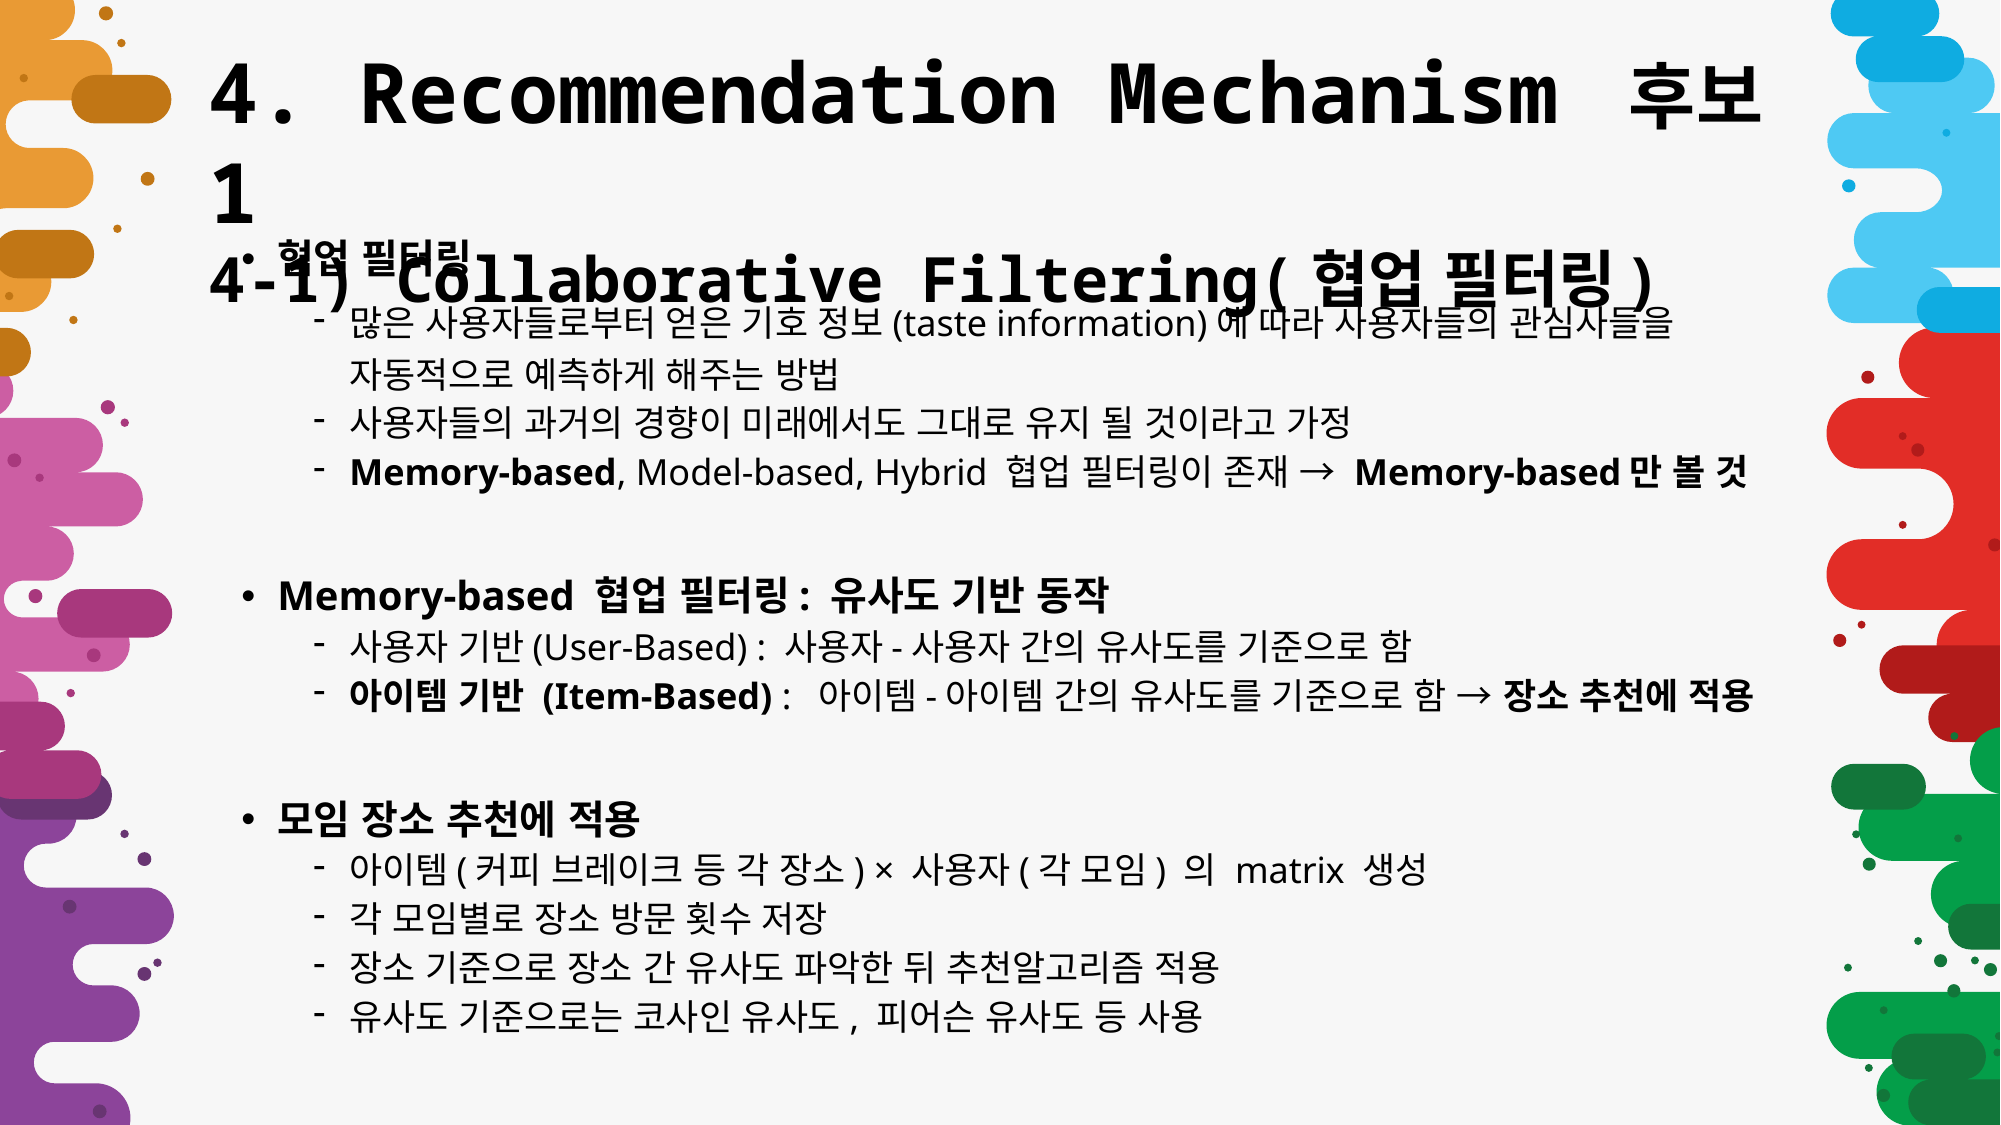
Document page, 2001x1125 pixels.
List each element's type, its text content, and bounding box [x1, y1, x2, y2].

text_box 협업 필터링 많은 사용자들로부터 얻은 기호 정보(taste information)에 따라 사용자들의 관심사들을 자동적으로 예측하게 해주는 방법 사용자들의 과거의 경향이 미래에서도 그대로 유지 될 것이라고 가정 Memory-based, Model-based, Hybrid 협업 필터링이 존재 → Memory-based만 볼 것 Memory-based 협업 필터링: 유사도 기반 동작 사용자 기반(User-Based) : 사용자-사용자 간의 유사도를 기준으로 함 아이템 기반 (Item-Based) : 아이템-아이템 간의 유사도를 기준으로 함 → 장소 추천에 적용 모임 장소 추천에 적용 아이템(커피 브레이크 등 각 장소) × 사용자(각 모임) 의 matrix 생성 각 모임별로 장소 방문 횟수 저장 장소 기준으로 장소 간 유사도 파악한 뒤 추천알고리즘 적용 유사도 기준으로는 코사인 유사도, 피어슨 유사도 등 사용 [226, 231, 1774, 1093]
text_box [1826, 0, 2000, 1125]
text_box 4. Recommendation Mechanism 후보1 4-1) Collaborative Filtering(협업 필터링) [194, 32, 1786, 323]
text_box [0, 0, 174, 1125]
